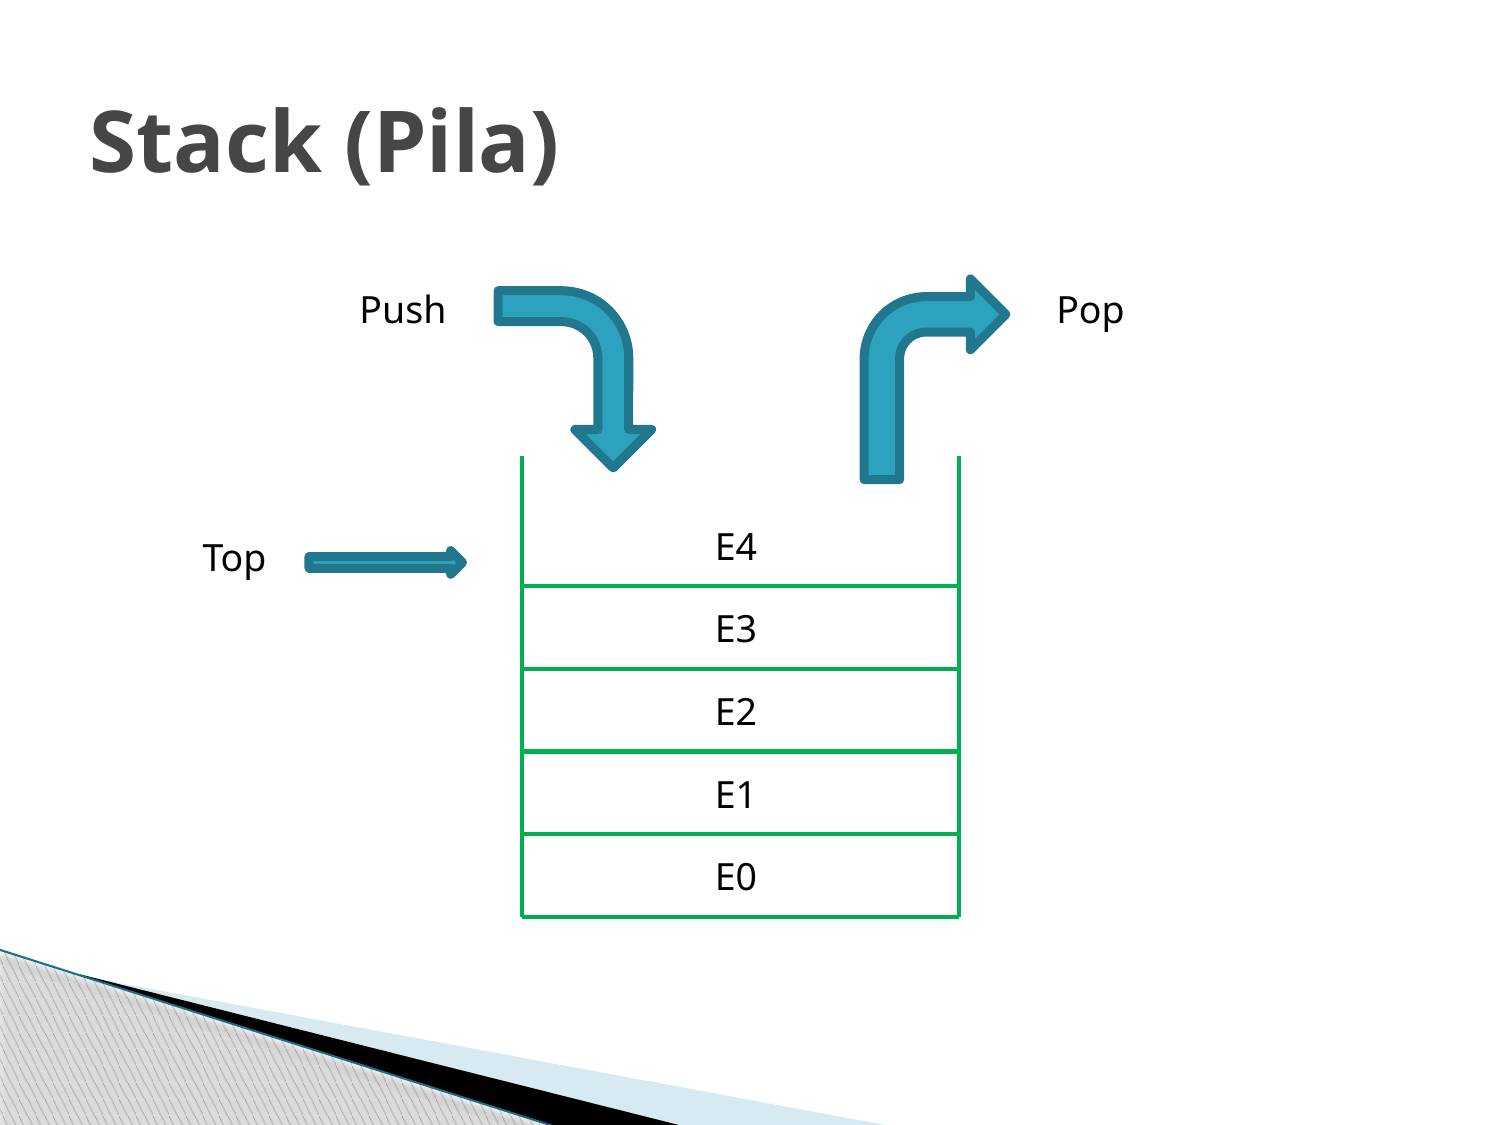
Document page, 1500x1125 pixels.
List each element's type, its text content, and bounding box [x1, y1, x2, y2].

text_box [183, 278, 1141, 918]
title Stack (Pila) [75, 45, 1425, 233]
